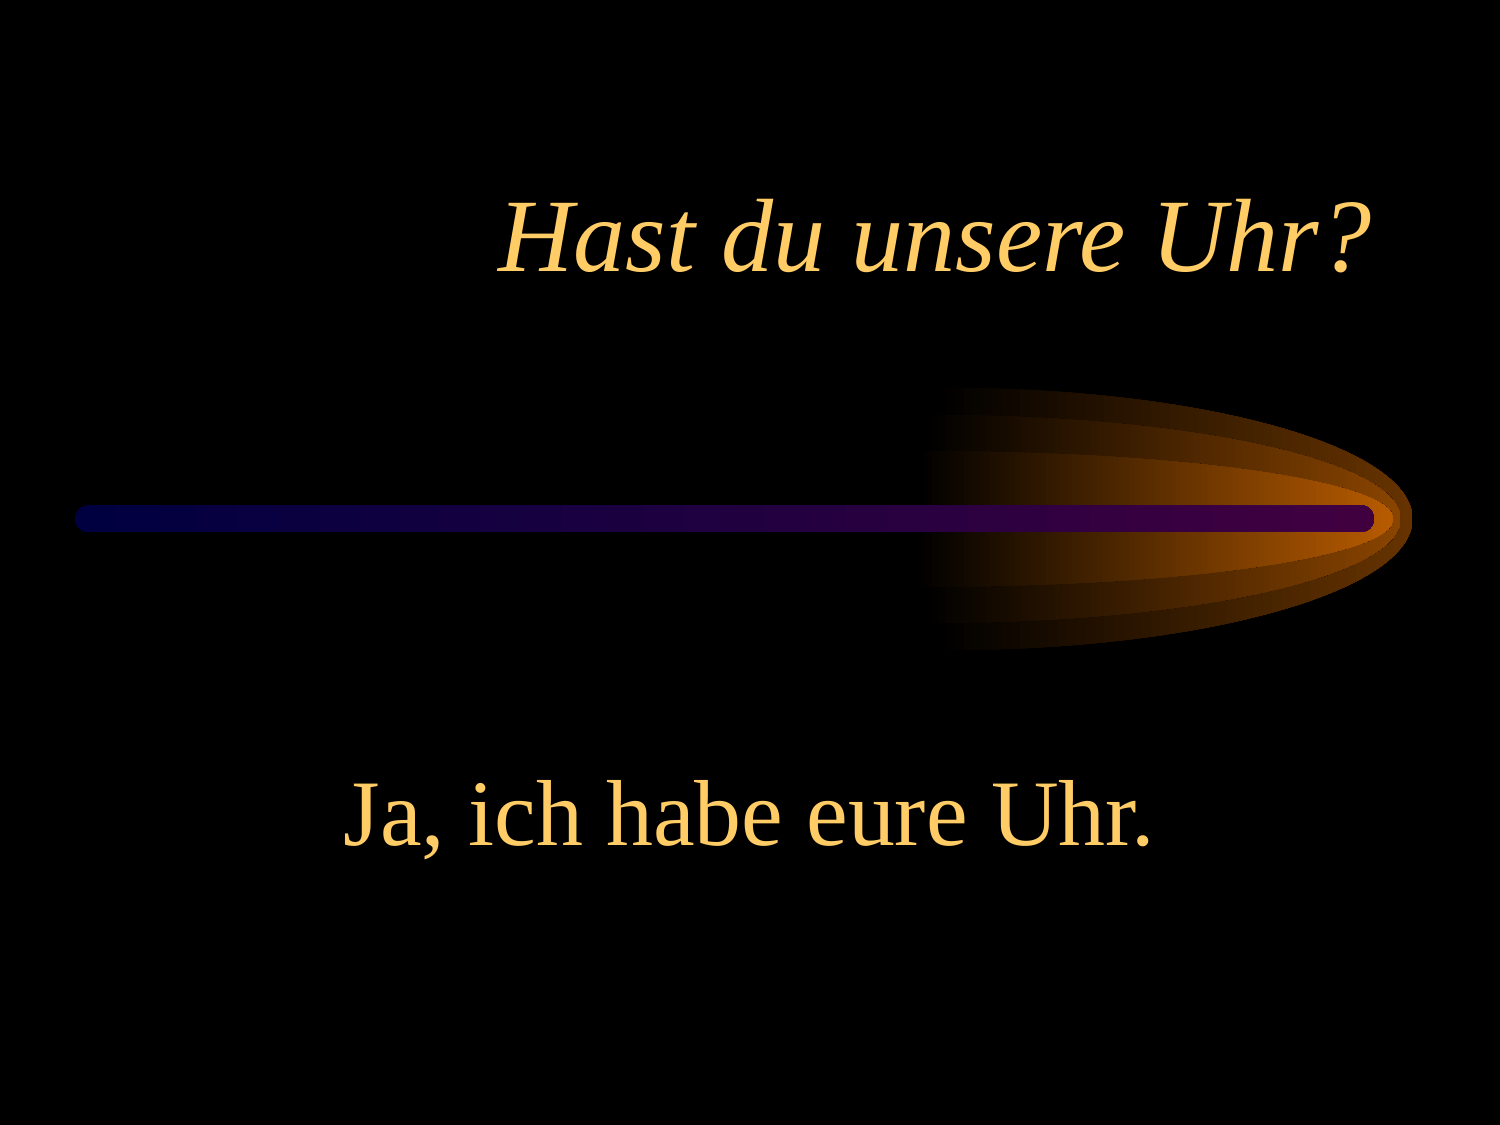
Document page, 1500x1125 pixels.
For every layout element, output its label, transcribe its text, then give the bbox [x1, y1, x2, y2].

subtitle Ja, ich habe eure Uhr. [224, 612, 1276, 901]
title Hast du unsere Uhr? [112, 112, 1388, 301]
